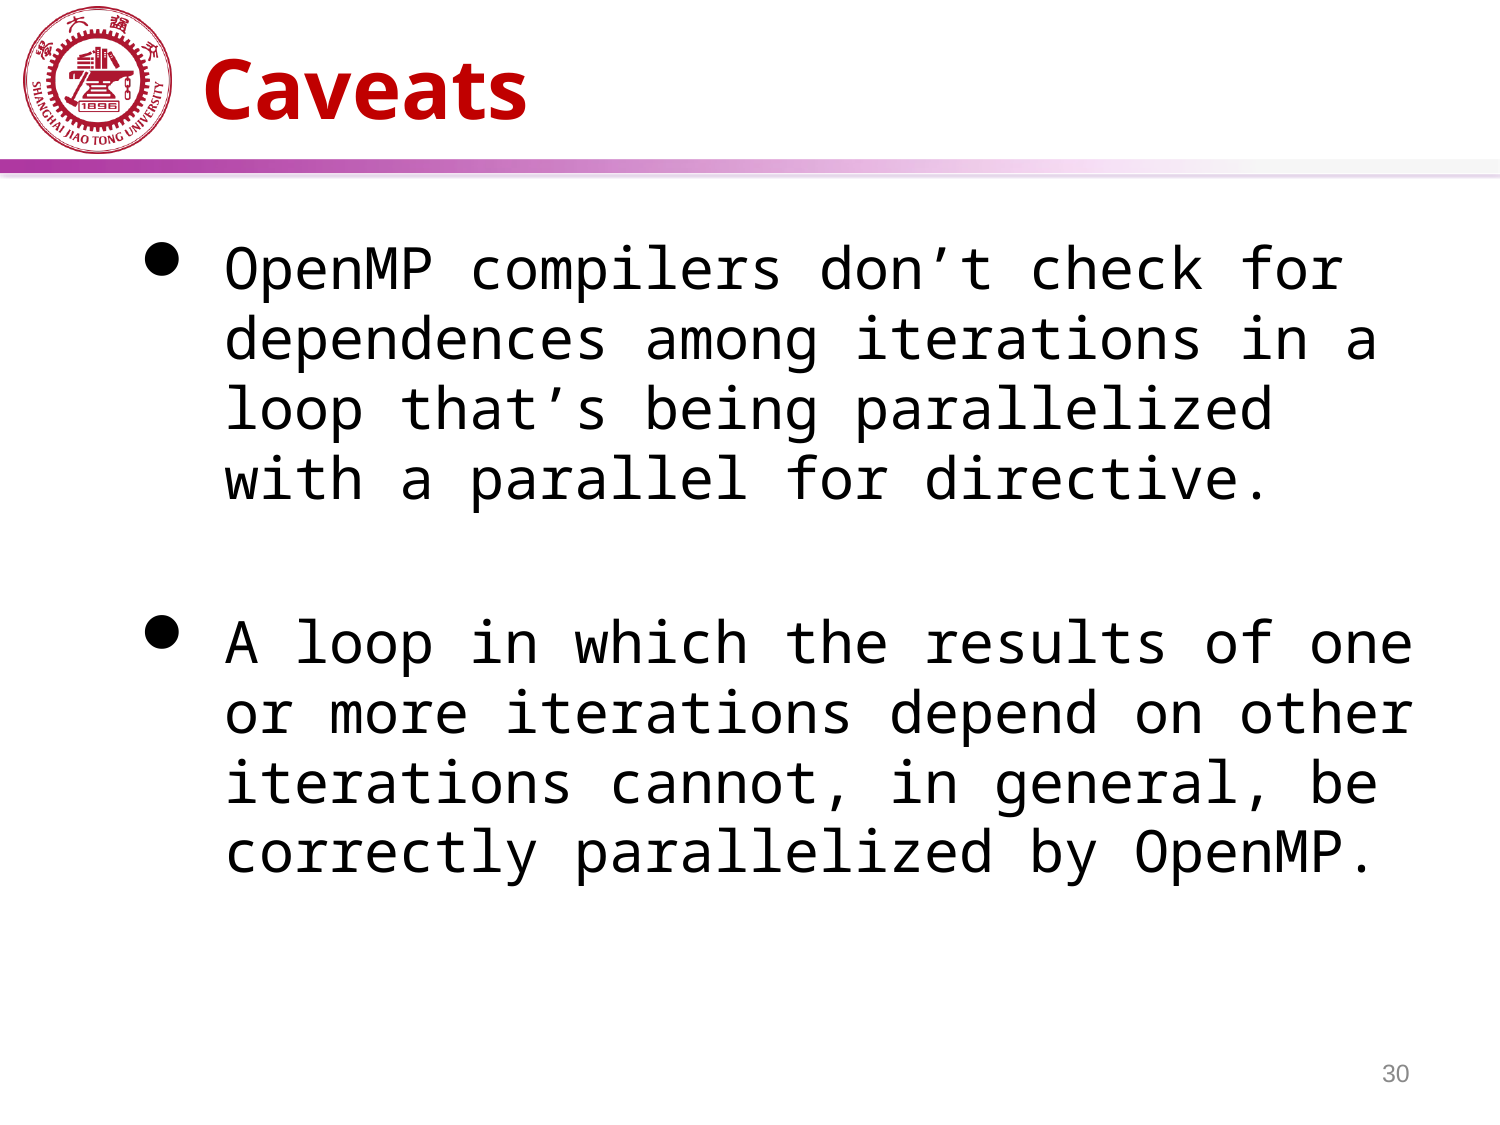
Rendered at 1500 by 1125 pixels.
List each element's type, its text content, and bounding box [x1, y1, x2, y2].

list OpenMP compilers don’t check for dependences among iterations in a loop that’s being parallelized with a parallel for directive. A loop in which the results of one or more iterations depend on other iterations cannot, in general, be correctly parallelized by OpenMP. [125, 223, 1457, 1063]
title Caveats [186, 0, 1472, 172]
slide_number 30 [1074, 1063, 1425, 1103]
picture [0, 6, 1500, 179]
